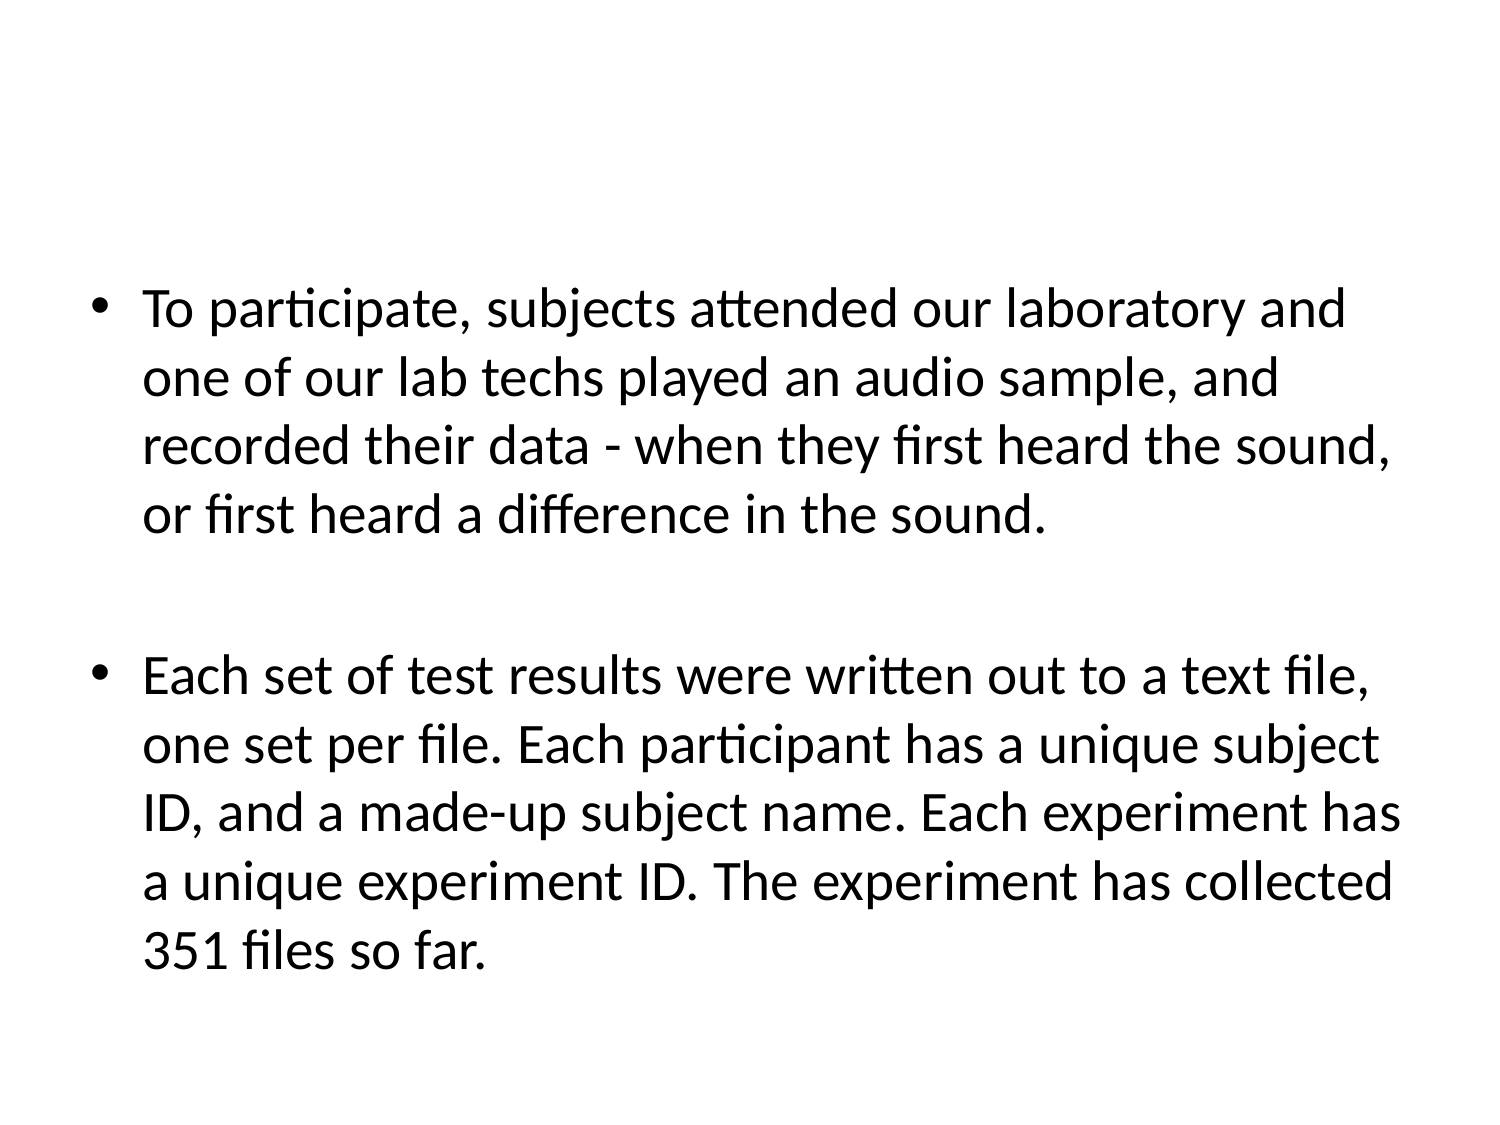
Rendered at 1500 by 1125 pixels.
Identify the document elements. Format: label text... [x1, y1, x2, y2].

list To participate, subjects attended our laboratory and one of our lab techs played an audio sample, and recorded their data - when they first heard the sound, or first heard a difference in the sound. Each set of test results were written out to a text file, one set per file. Each participant has a unique subject ID, and a made-up subject name. Each experiment has a unique experiment ID. The experiment has collected 351 files so far. [75, 262, 1425, 1005]
